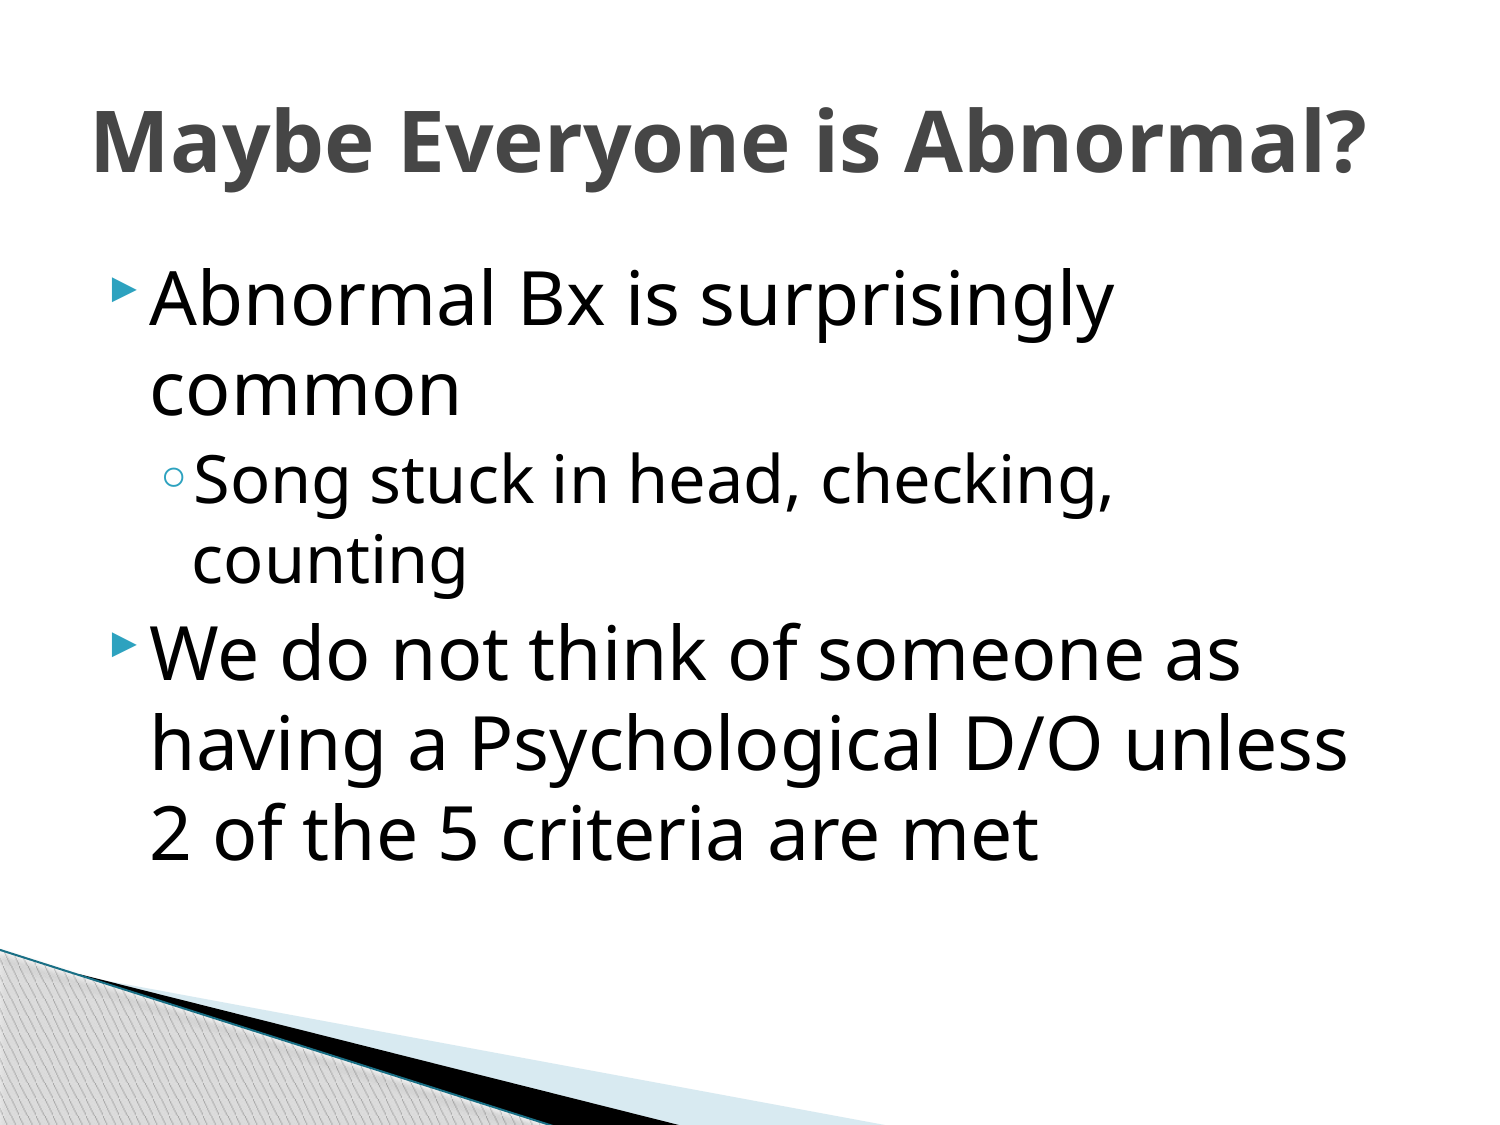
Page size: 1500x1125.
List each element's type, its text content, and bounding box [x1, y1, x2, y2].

list Abnormal Bx is surprisingly common Song stuck in head, checking, counting We do not think of someone as having a Psychological D/O unless 2 of the 5 criteria are met [75, 243, 1425, 986]
title Maybe Everyone is Abnormal? [75, 45, 1425, 233]
